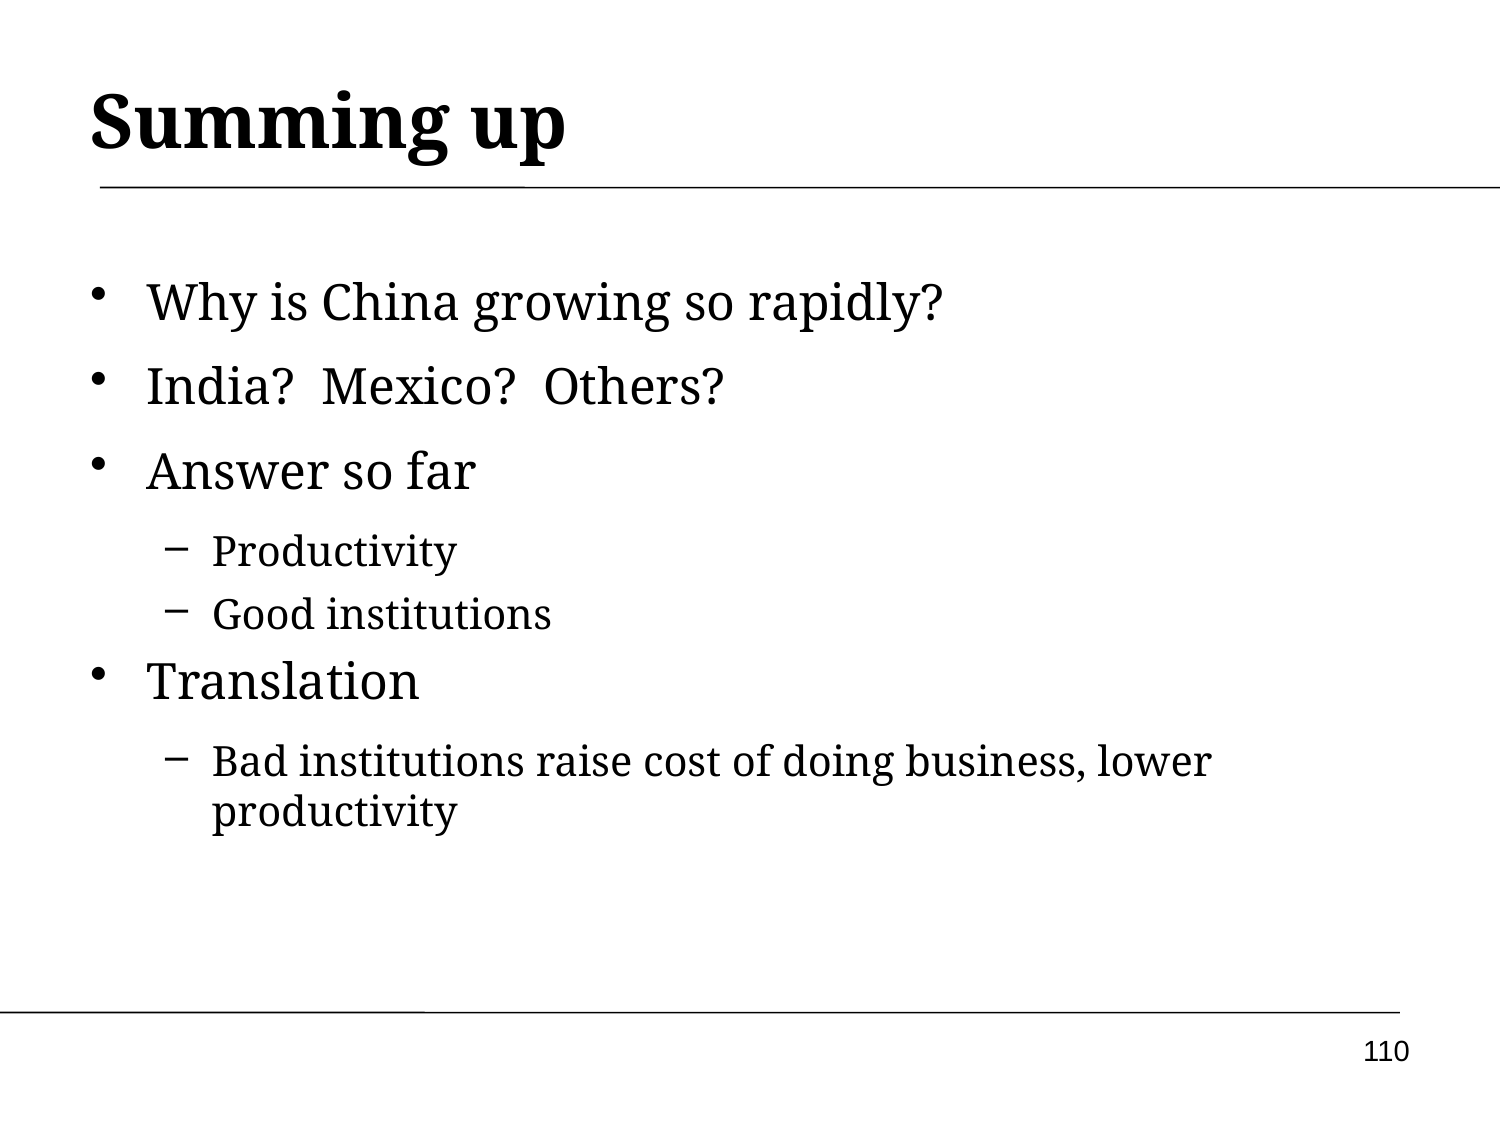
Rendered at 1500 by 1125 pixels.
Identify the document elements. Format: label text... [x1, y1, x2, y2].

list Why is China growing so rapidly? India? Mexico? Others? Answer so far Productivity Good institutions Translation Bad institutions raise cost of doing business, lower productivity [74, 262, 1351, 1006]
title Summing up [74, 49, 1426, 188]
slide_number 110 [1074, 1024, 1426, 1103]
